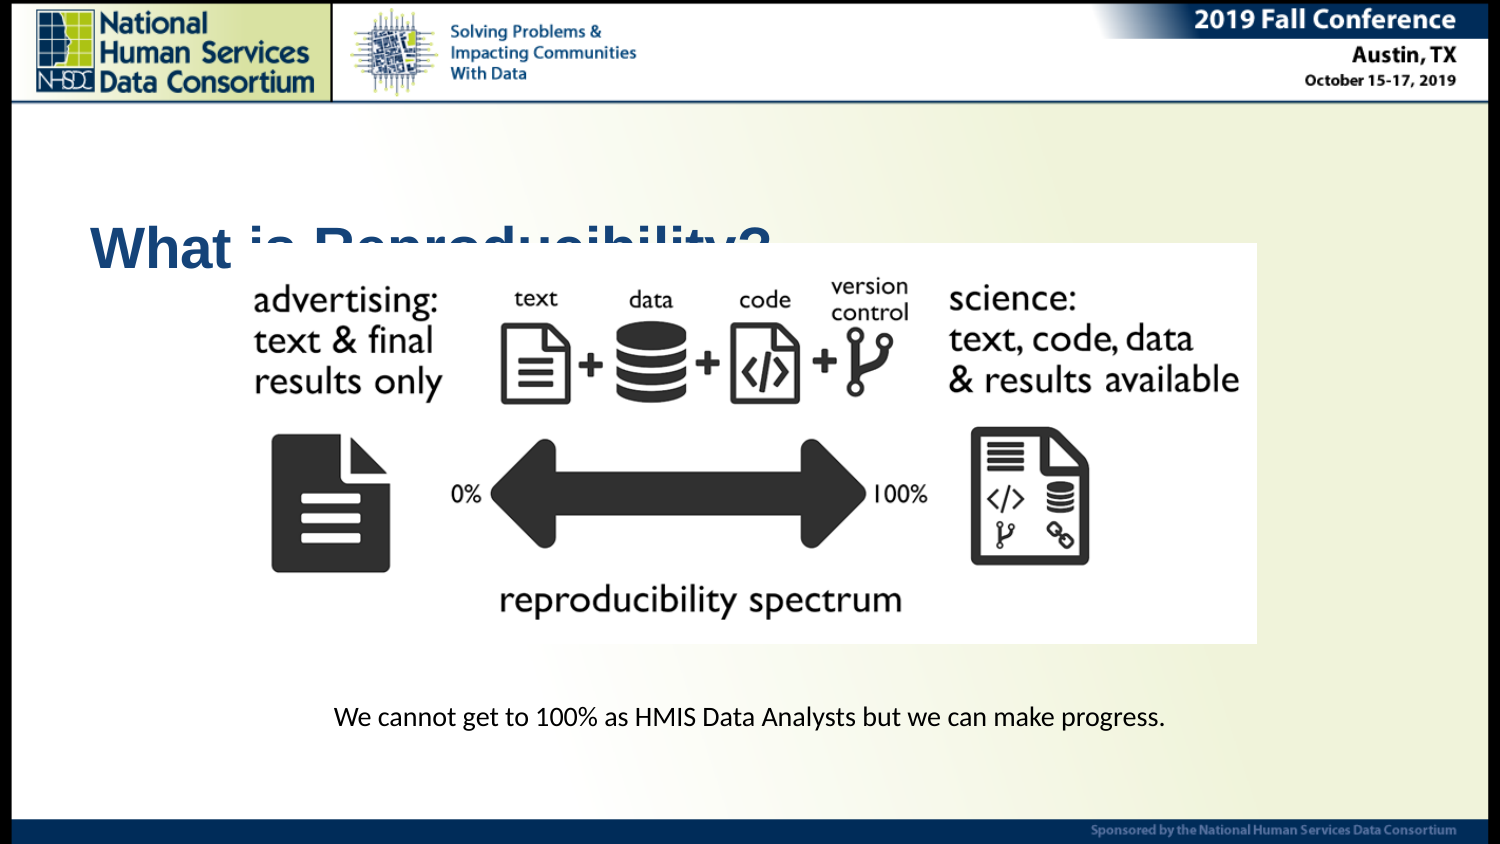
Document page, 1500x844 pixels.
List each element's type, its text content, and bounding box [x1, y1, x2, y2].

text_box We cannot get to 100% as HMIS Data Analysts but we can make progress. [243, 690, 1257, 754]
picture [0, 0, 1500, 844]
title What is Reproducibility? [75, 174, 1425, 316]
